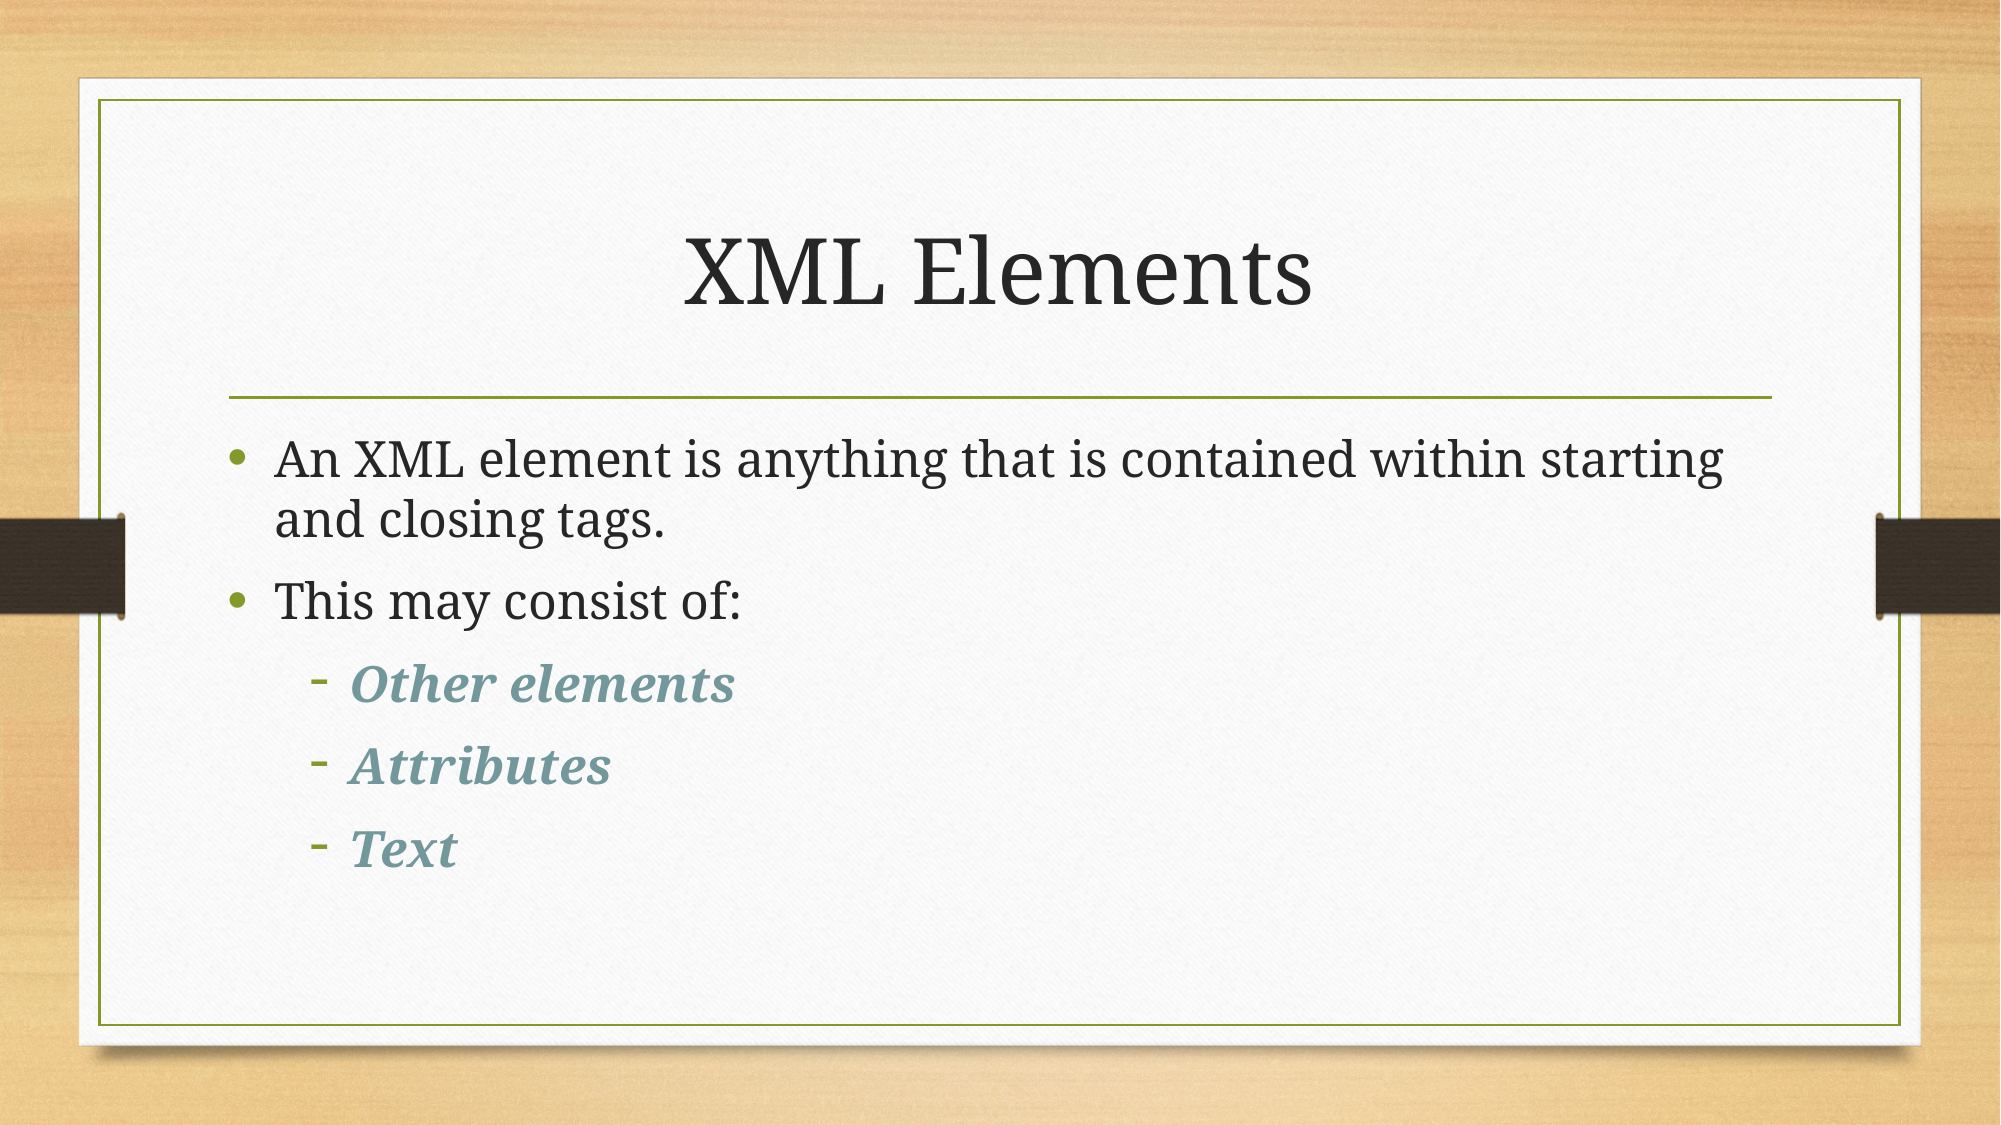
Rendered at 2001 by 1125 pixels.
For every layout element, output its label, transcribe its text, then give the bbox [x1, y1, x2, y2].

list An XML element is anything that is contained within starting and closing tags. This may consist of: Other elements Attributes Text [212, 419, 1843, 964]
picture [0, 0, 2001, 1125]
title XML Elements [212, 161, 1788, 375]
